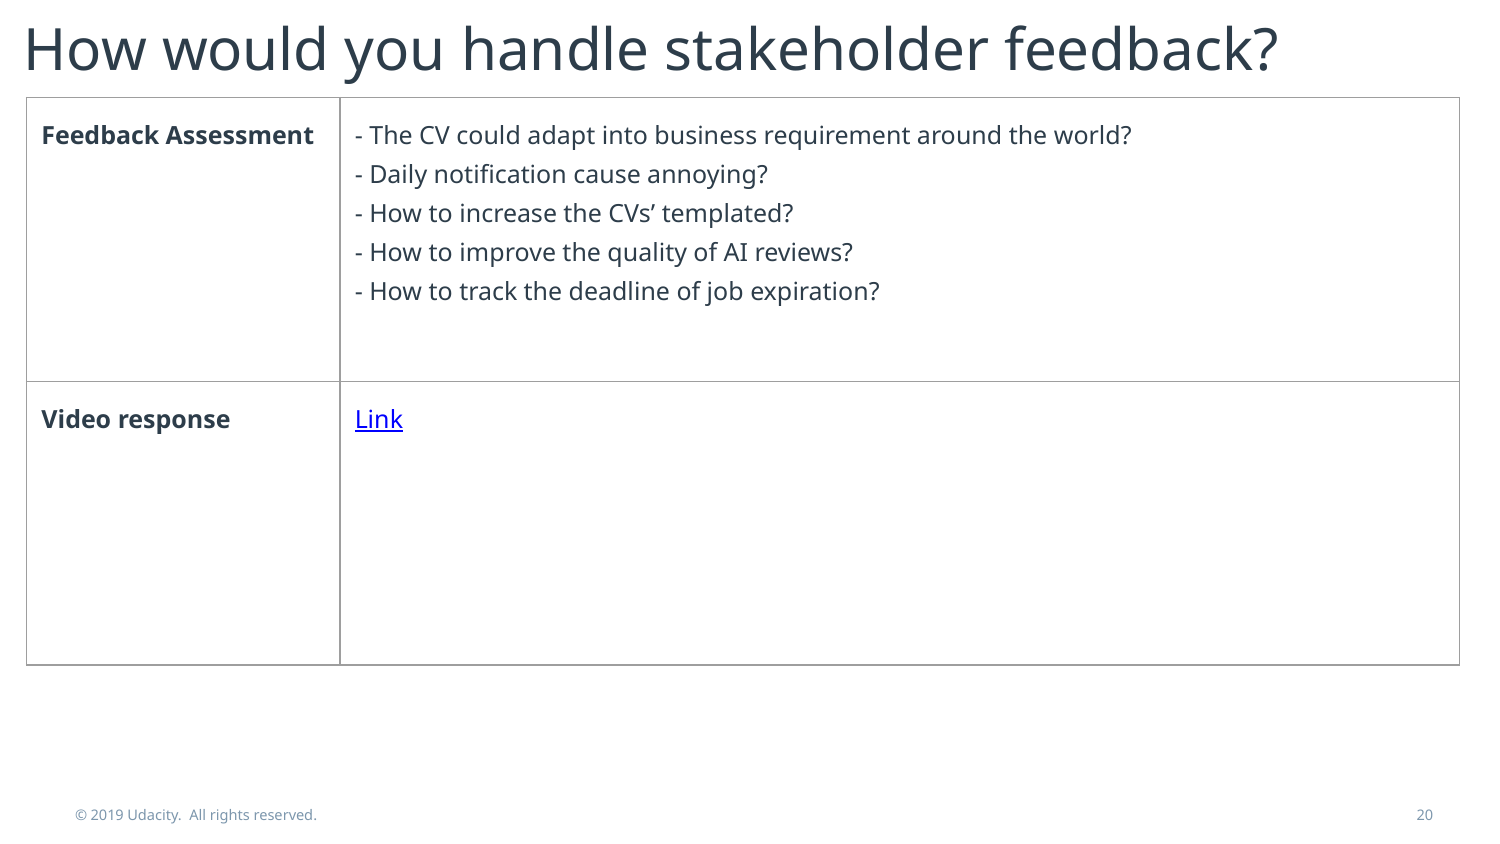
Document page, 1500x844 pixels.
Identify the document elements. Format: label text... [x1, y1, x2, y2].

title How would you handle stakeholder feedback? [23, 12, 1457, 90]
table_cell Link [341, 382, 1459, 664]
slide_number ‹#› [1416, 806, 1434, 826]
table_header - The CV could adapt into business requirement around the world? - Daily notification cause annoying? - How to increase the CVs’ templated? - How to improve the quality of AI reviews? - How to track the deadline of job expiration? [341, 98, 1459, 381]
table_cell Video response [27, 382, 339, 664]
table_header Feedback Assessment [27, 98, 339, 381]
list © 2019 Udacity. All rights reserved. [75, 806, 725, 826]
